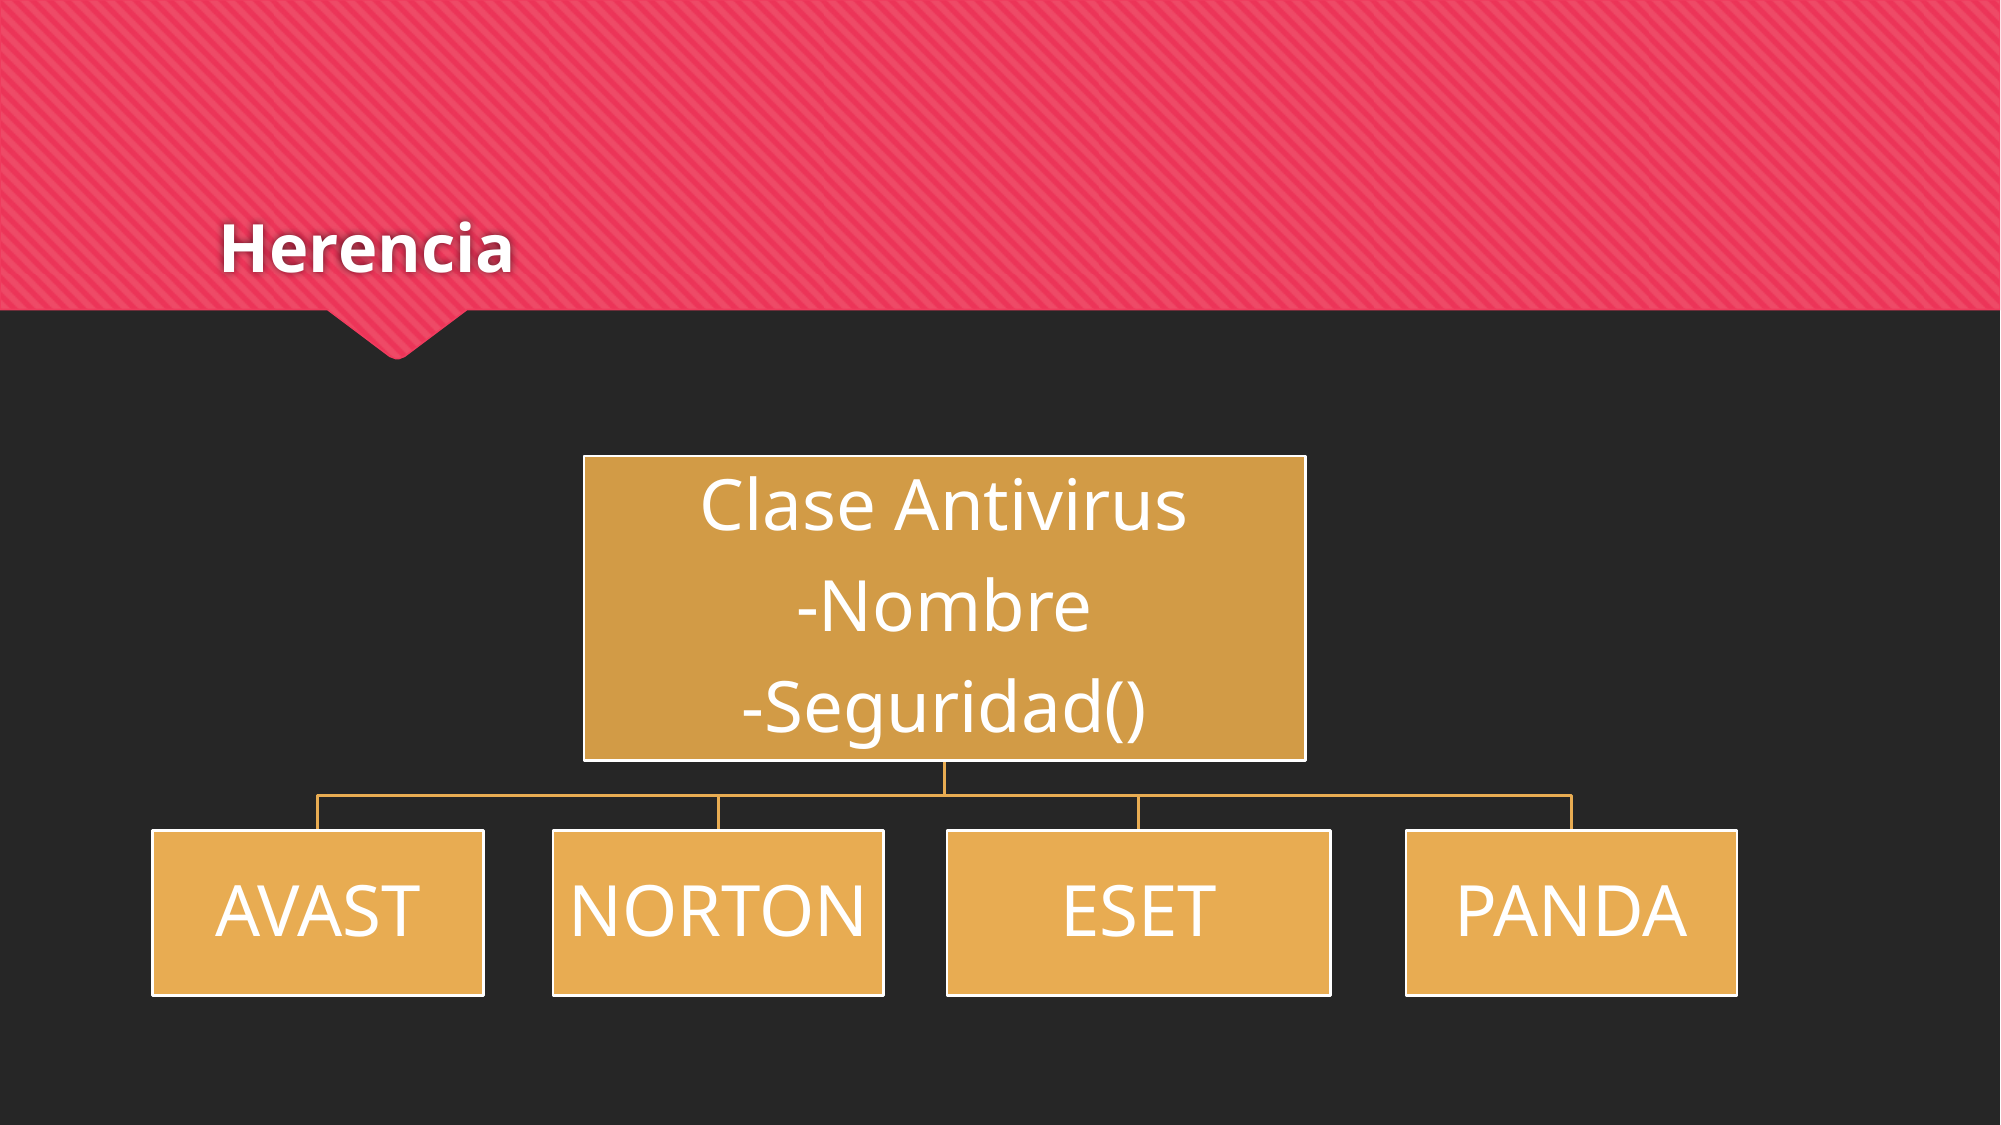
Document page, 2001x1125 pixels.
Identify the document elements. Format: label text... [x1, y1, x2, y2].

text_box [151, 348, 1738, 1104]
title Herencia [74, 75, 661, 294]
